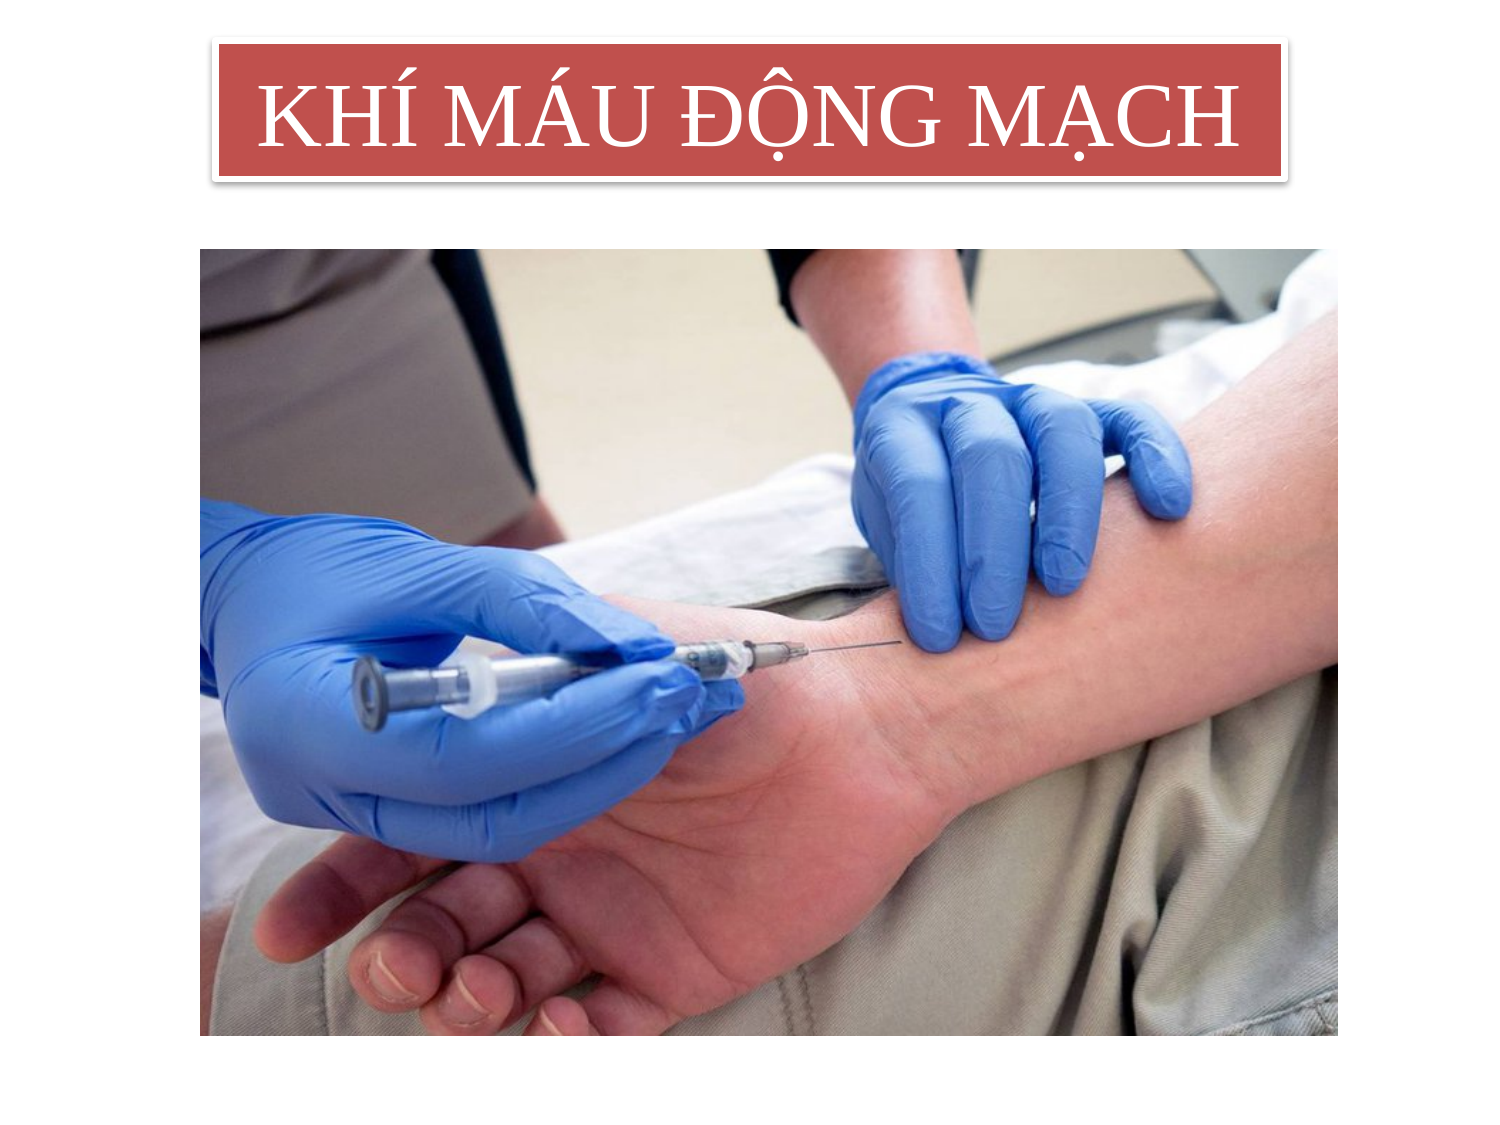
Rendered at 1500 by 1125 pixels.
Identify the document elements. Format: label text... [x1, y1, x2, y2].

title KHÍ MÁU ĐỘNG MẠCH [212, 37, 1288, 182]
picture [199, 248, 1338, 1037]
